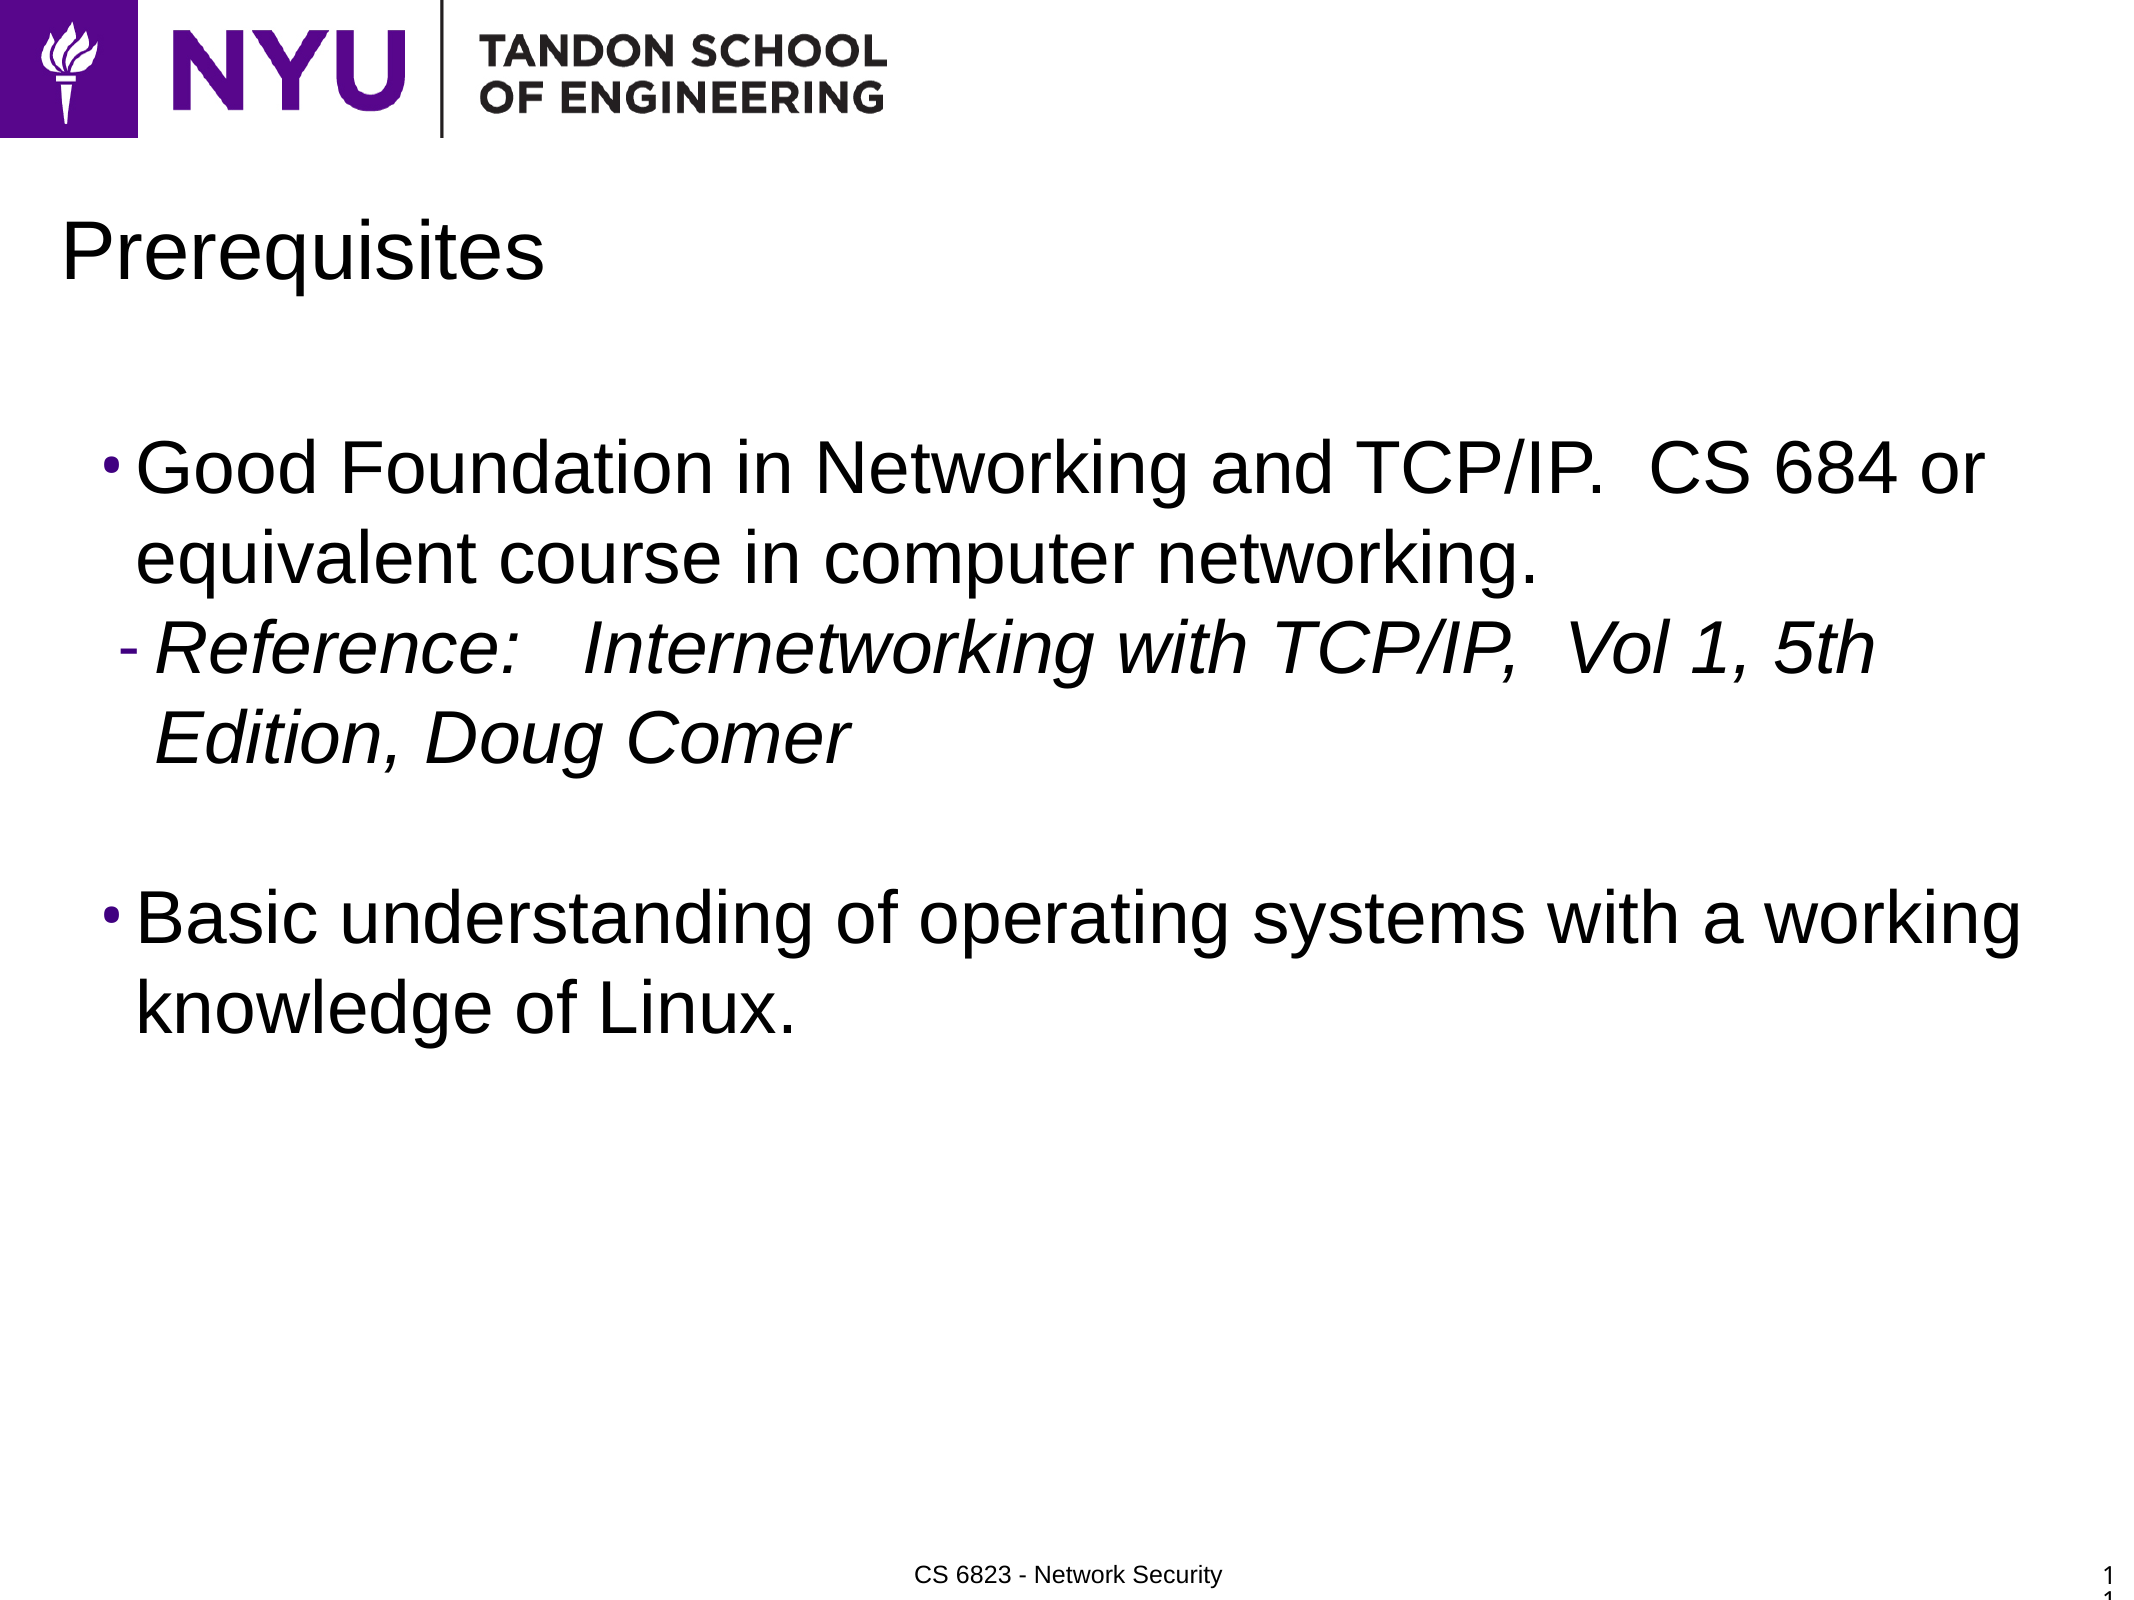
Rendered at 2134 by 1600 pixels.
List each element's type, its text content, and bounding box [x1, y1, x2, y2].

text_box Prerequisites [52, 147, 2084, 305]
text_box <number> [2087, 1552, 2132, 1598]
picture [0, 0, 887, 138]
text_box Good Foundation in Networking and TCP/IP. CS 684 or equivalent course in computer networking. Reference: Internetworking with TCP/IP, Vol 1, 5th Edition, Doug Comer Basic understanding of operating systems with a working knowledge of Linux. [91, 410, 2082, 1600]
